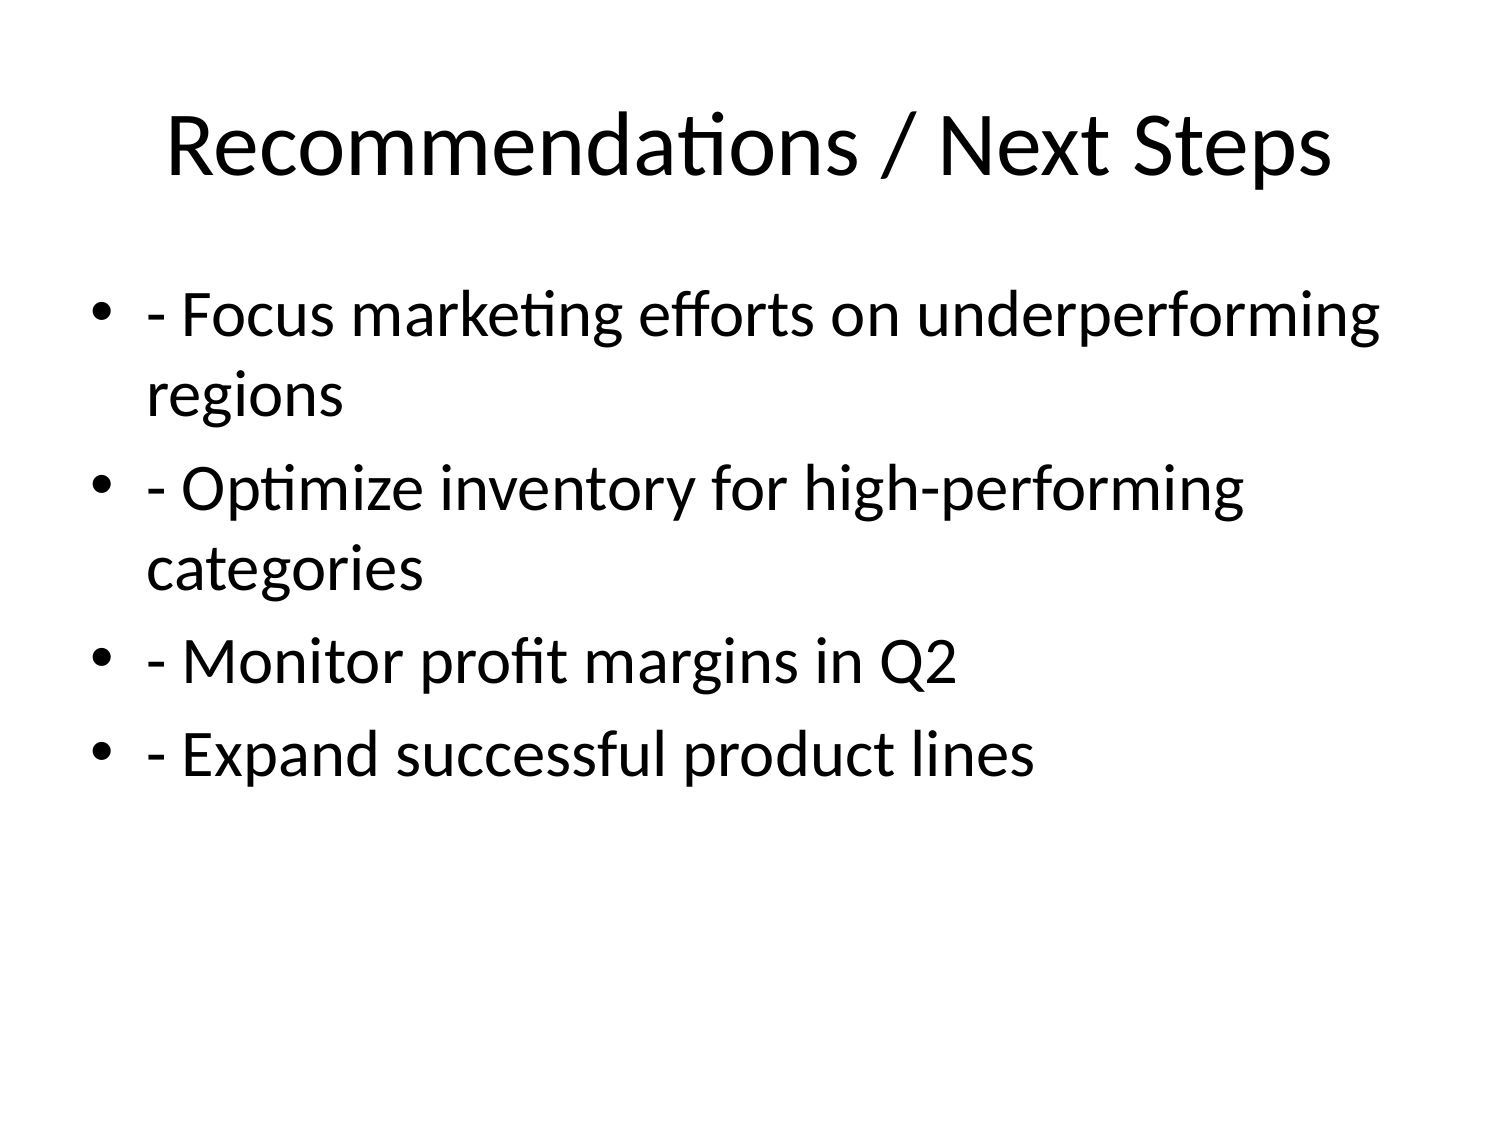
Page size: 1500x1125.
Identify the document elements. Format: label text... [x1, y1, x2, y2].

title Recommendations / Next Steps [75, 45, 1425, 233]
list - Focus marketing efforts on underperforming regions - Optimize inventory for high-performing categories - Monitor profit margins in Q2 - Expand successful product lines [75, 262, 1425, 1005]
